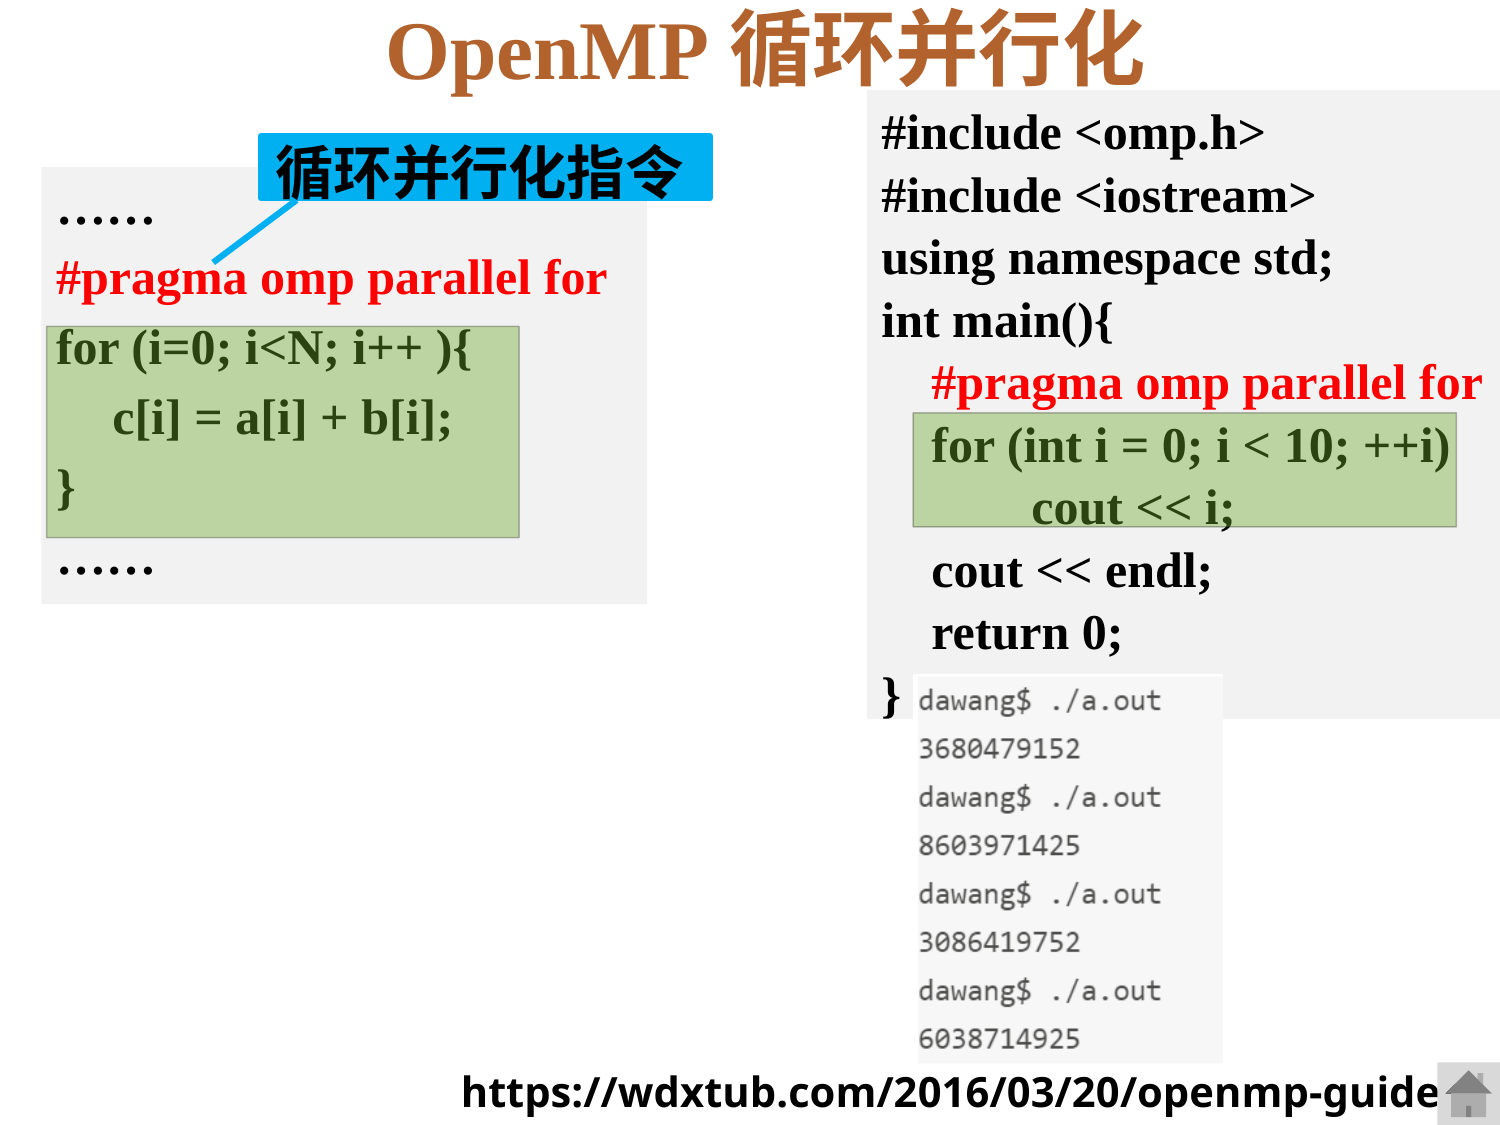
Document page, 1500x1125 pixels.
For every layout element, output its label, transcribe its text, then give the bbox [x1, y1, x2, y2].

text_box 循环并行化指令 [260, 136, 710, 199]
text_box [1437, 1062, 1500, 1125]
text_box [46, 326, 520, 538]
text_box #include <omp.h> #include <iostream> using namespace std; int main(){ #pragma omp parallel for for (int i = 0; i < 10; ++i) cout << i; cout << endl; return 0; } [866, 89, 1500, 719]
text_box https://wdxtub.com/2016/03/20/openmp-guide/ [442, 1058, 1477, 1124]
text_box …… #pragma omp parallel for for (i=0; i<N; i++ ){ c[i] = a[i] + b[i]; } …… [41, 167, 648, 605]
text_box OpenMP循环并行化 [260, 0, 1271, 104]
text_box [913, 412, 1457, 527]
picture [912, 673, 1223, 1073]
